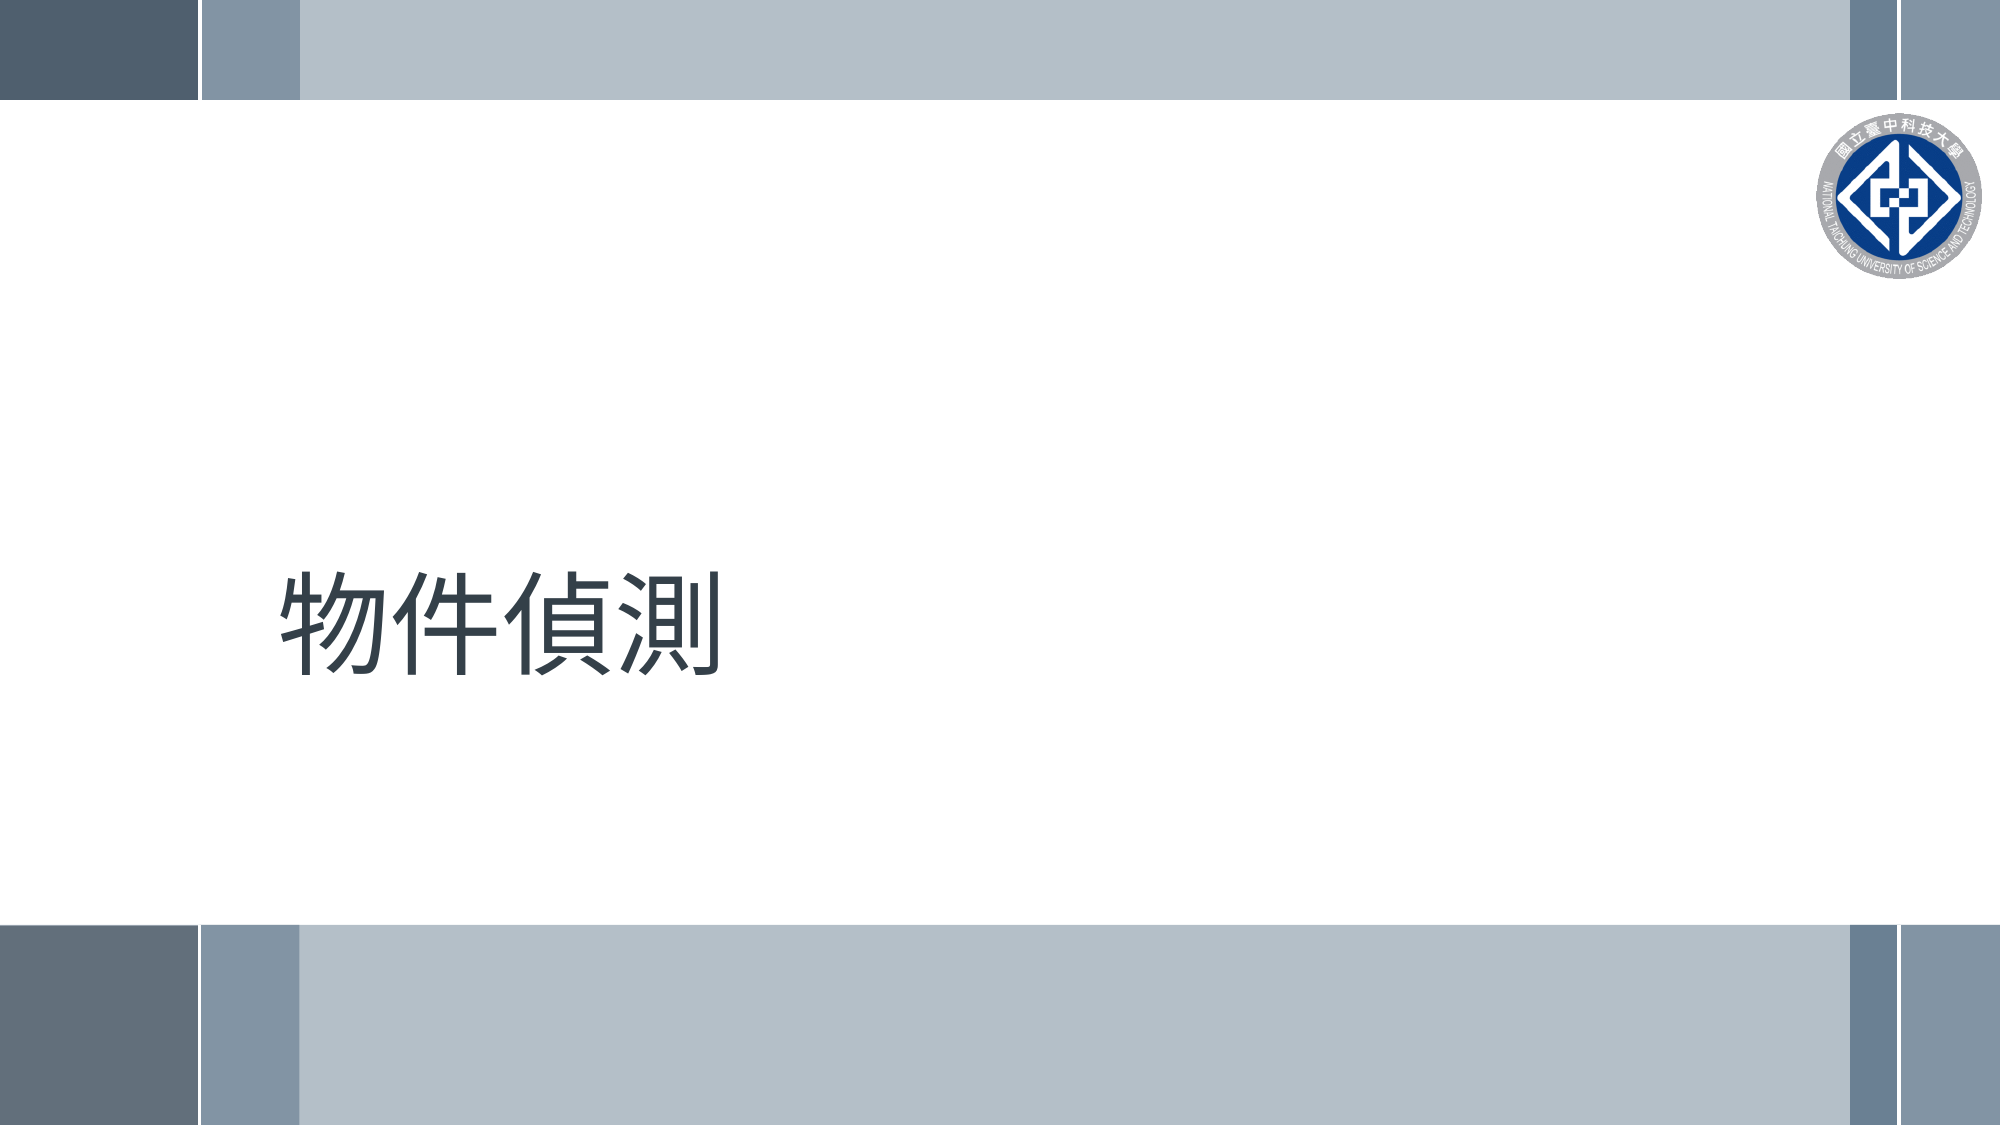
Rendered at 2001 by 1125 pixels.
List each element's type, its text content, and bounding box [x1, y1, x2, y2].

picture [1816, 113, 1982, 279]
title 物件偵測 [262, 262, 1651, 698]
